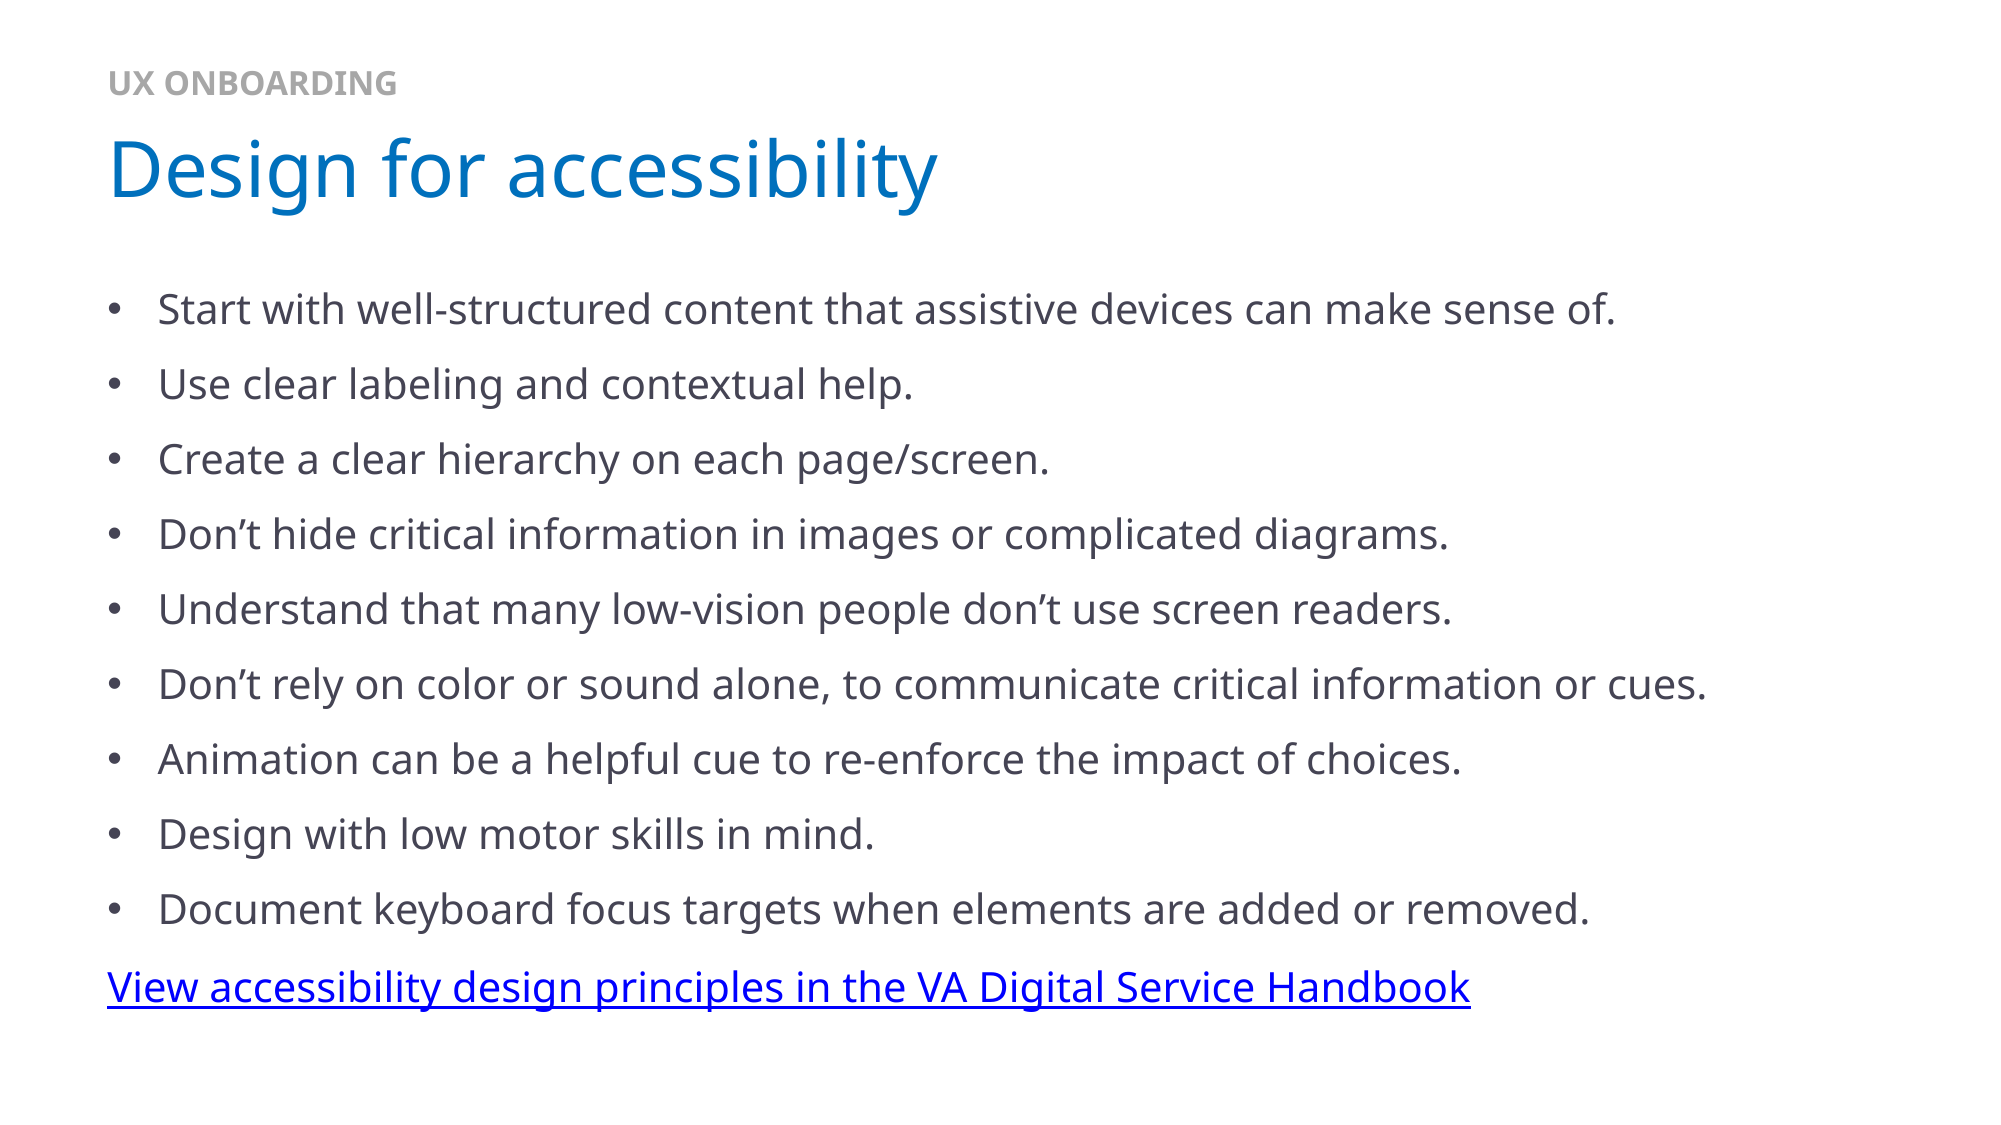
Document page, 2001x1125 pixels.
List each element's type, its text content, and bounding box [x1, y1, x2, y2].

title Design for accessibility [99, 113, 1750, 251]
list Start with well-structured content that assistive devices can make sense of. Use clear labeling and contextual help. Create a clear hierarchy on each page/screen. Don’t hide critical information in images or complicated diagrams. Understand that many low-vision people don’t use screen readers. Don’t rely on color or sound alone, to communicate critical information or cues. Animation can be a helpful cue to re-enforce the impact of choices. Design with low motor skills in mind. Document keyboard focus targets when elements are added or removed. View accessibility design principles in the VA Digital Service Handbook [99, 250, 1718, 1014]
list UX ONBOARDING [99, 54, 1750, 113]
